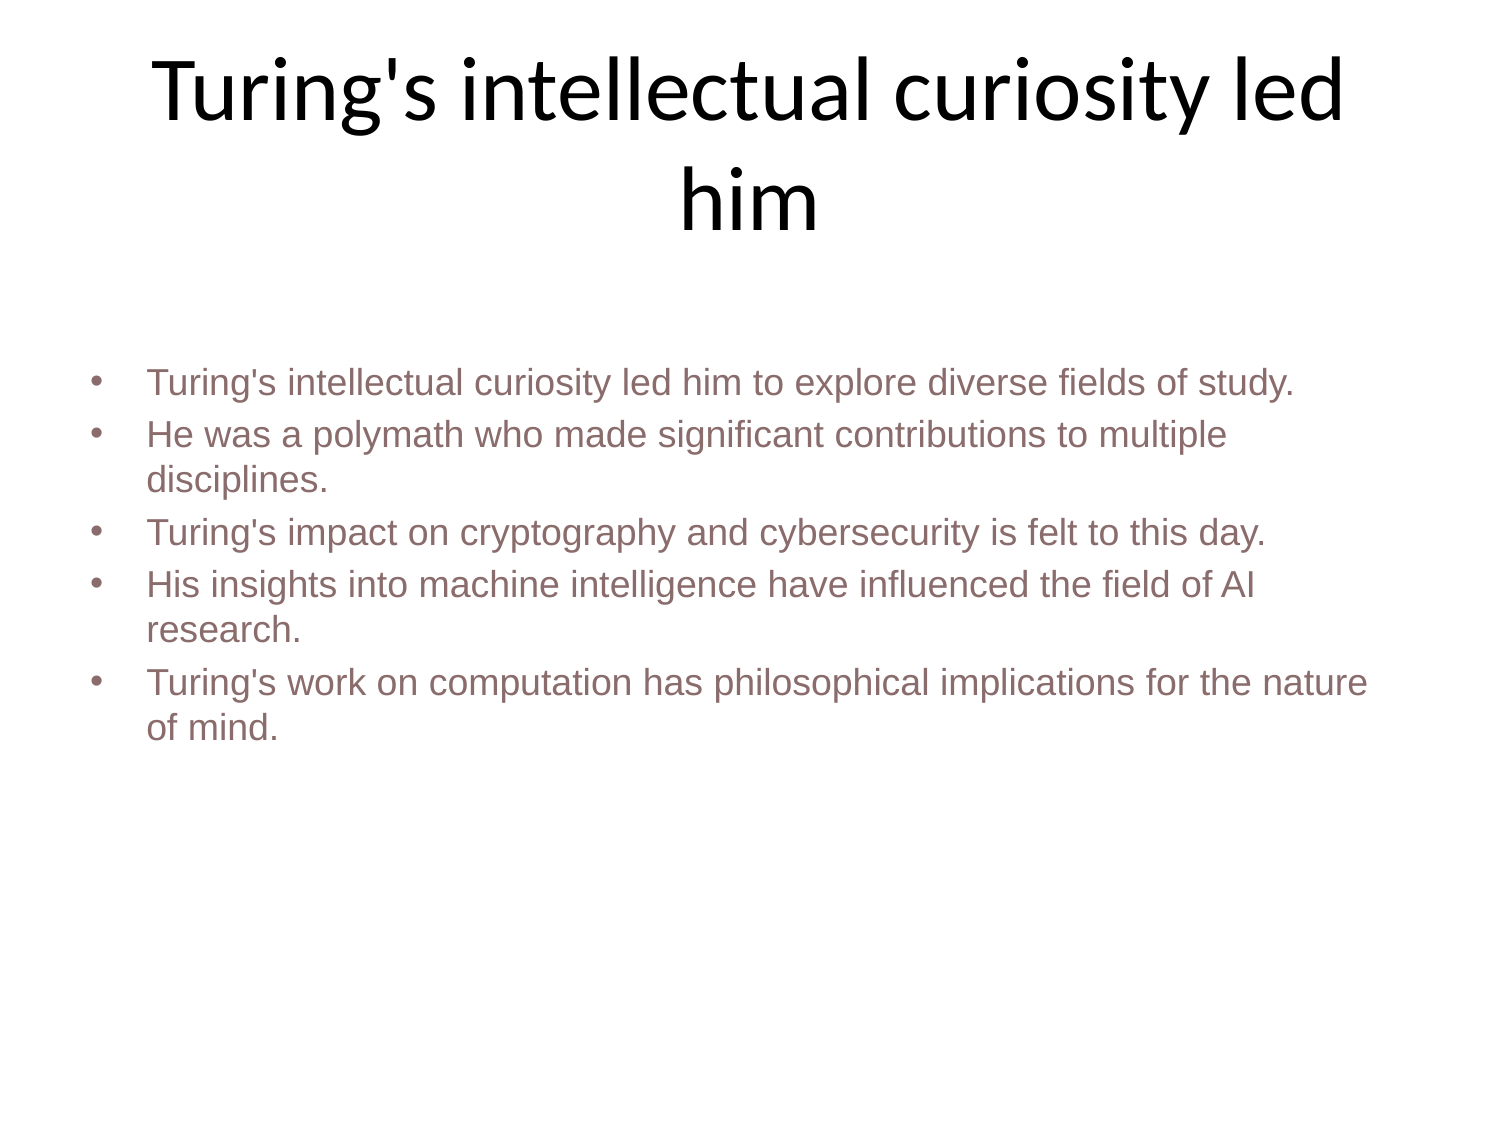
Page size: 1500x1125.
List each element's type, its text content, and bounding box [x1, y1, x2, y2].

title Turing's intellectual curiosity led him [75, 45, 1425, 233]
list Turing's intellectual curiosity led him to explore diverse fields of study. He was a polymath who made significant contributions to multiple disciplines. Turing's impact on cryptography and cybersecurity is felt to this day. His insights into machine intelligence have influenced the field of AI research. Turing's work on computation has philosophical implications for the nature of mind. [75, 262, 1425, 1005]
